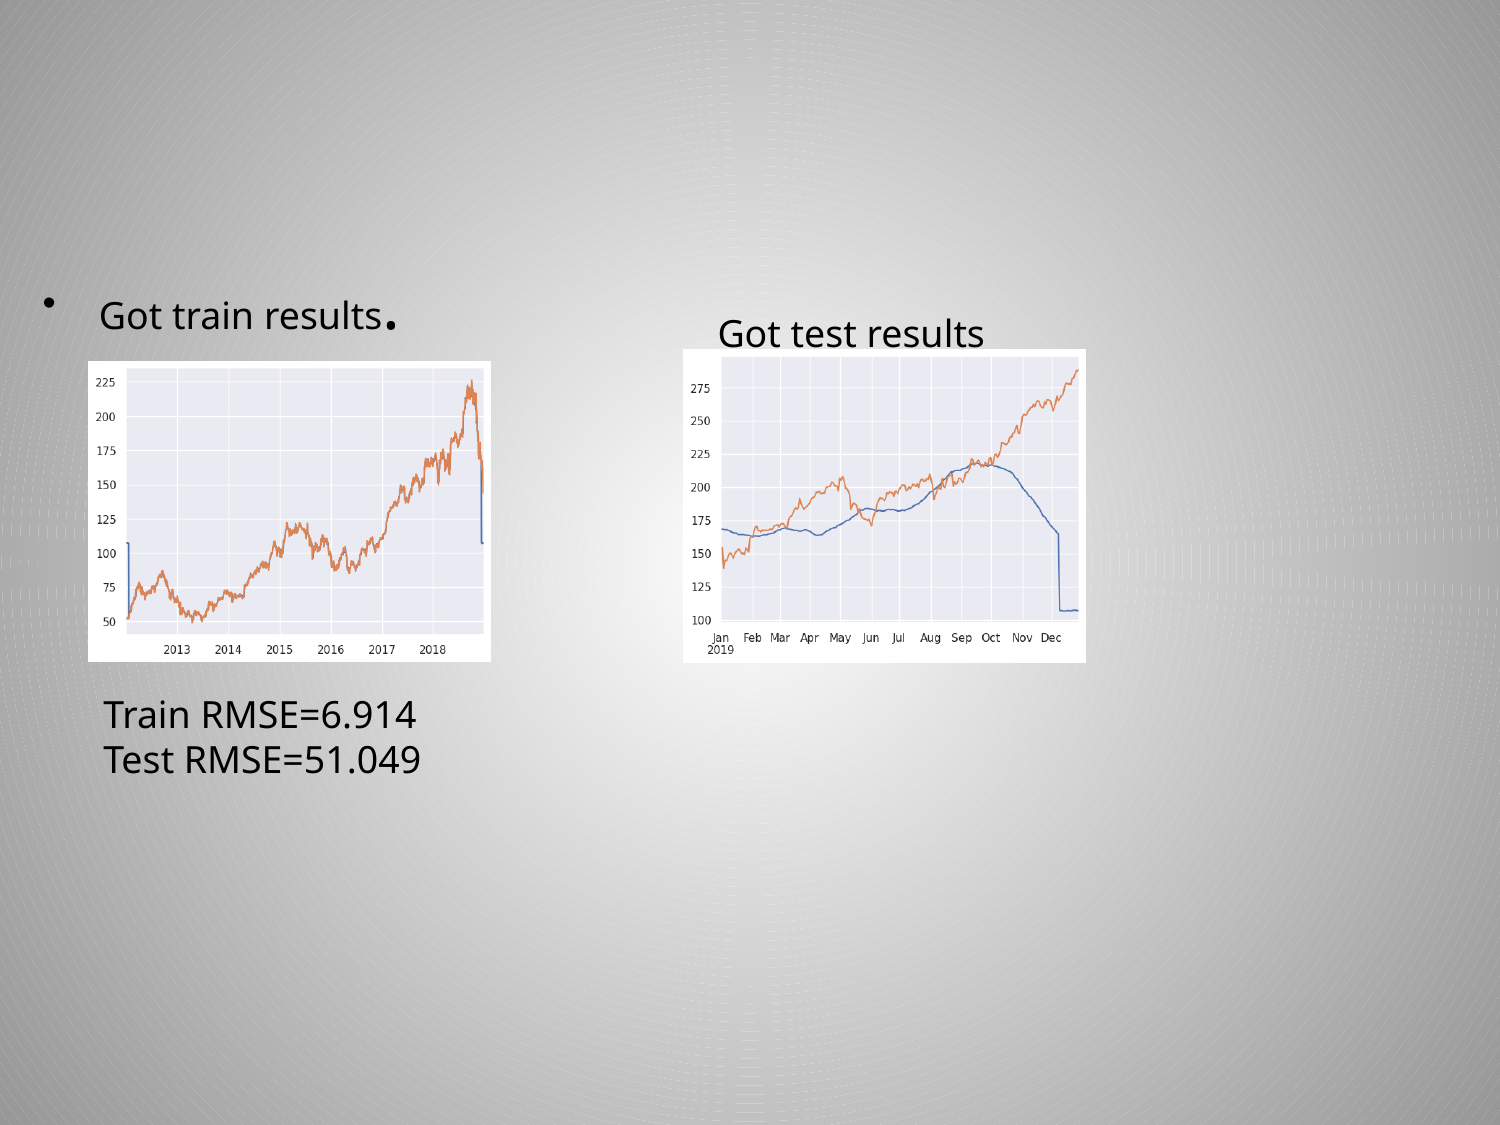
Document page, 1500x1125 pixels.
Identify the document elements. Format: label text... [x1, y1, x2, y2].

picture [88, 361, 491, 662]
list Got train results. [27, 255, 1378, 998]
text_box Got test results [702, 302, 1086, 349]
text_box Train RMSE=6.914 Test RMSE=51.049 [88, 683, 1086, 789]
picture [683, 349, 1086, 663]
